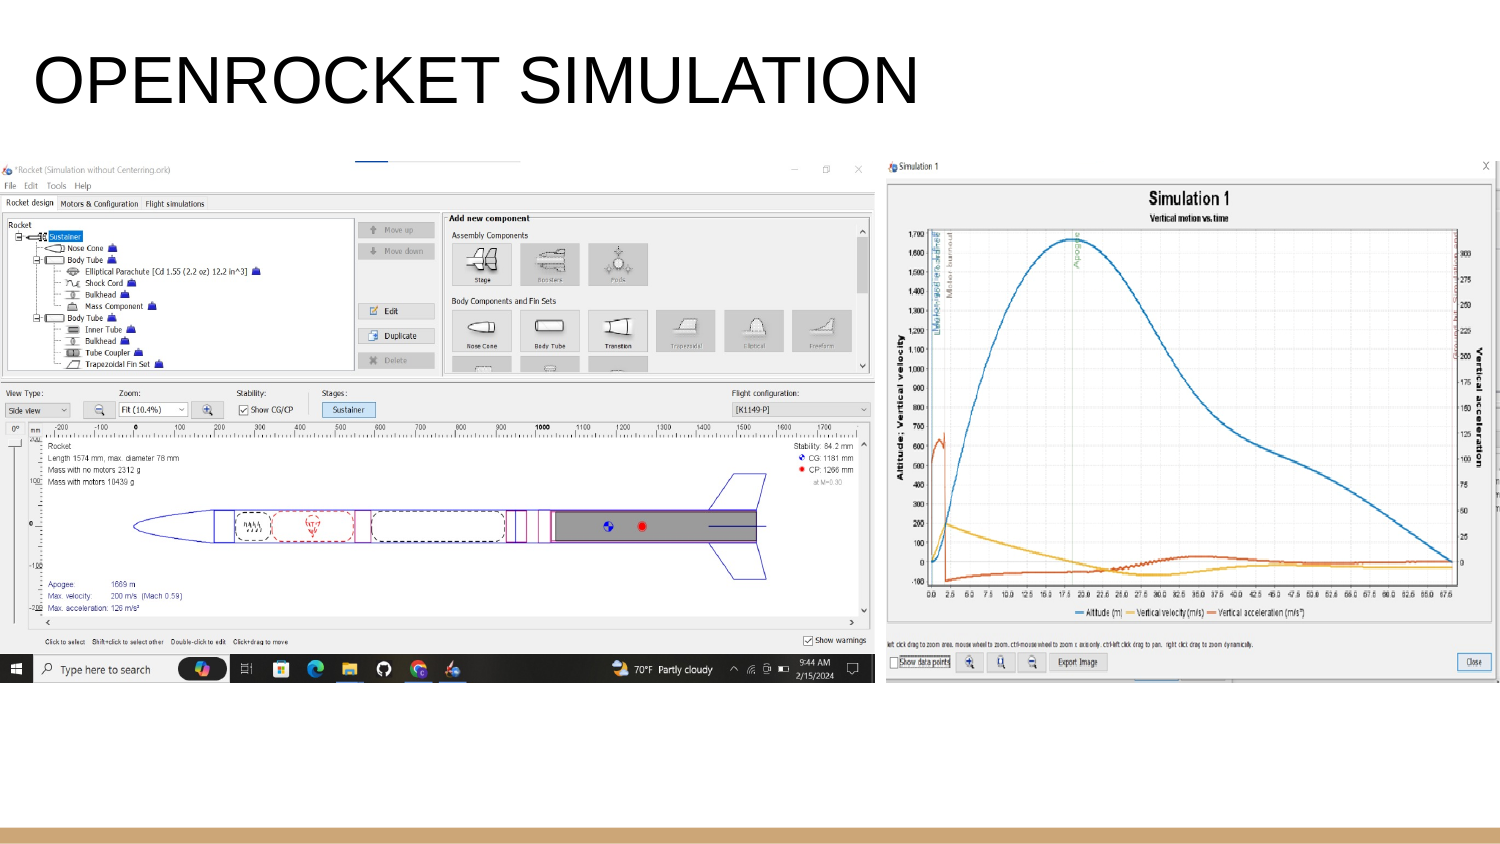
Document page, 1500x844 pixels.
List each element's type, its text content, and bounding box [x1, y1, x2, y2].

picture [885, 161, 1500, 683]
text_box OPENROCKET SIMULATION [18, 29, 1476, 124]
picture [0, 161, 875, 683]
